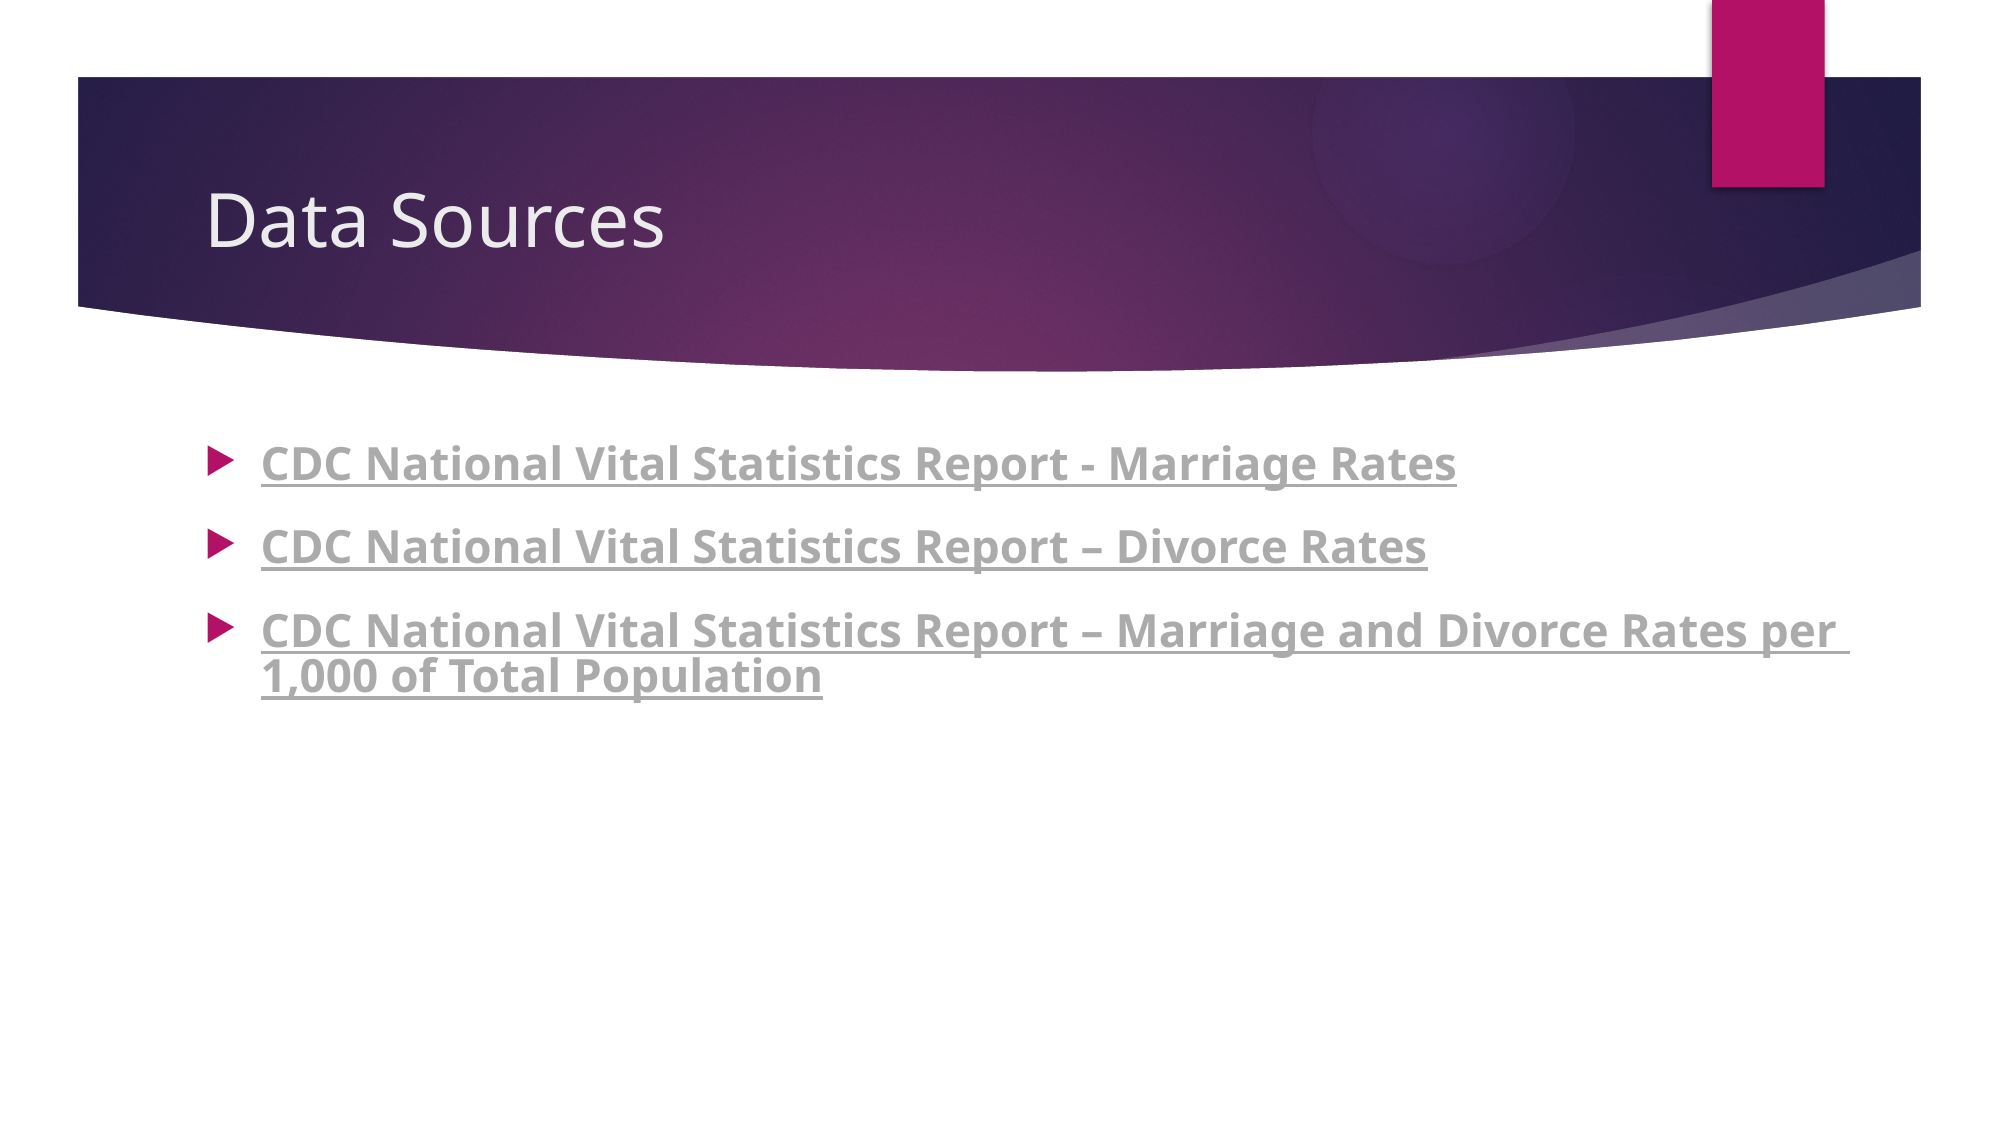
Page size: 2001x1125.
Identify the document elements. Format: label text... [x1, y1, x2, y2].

title Data Sources [189, 159, 1627, 276]
list CDC National Vital Statistics Report - Marriage Rates CDC National Vital Statistics Report – Divorce Rates CDC National Vital Statistics Report – Marriage and Divorce Rates per 1,000 of Total Population [189, 427, 1875, 988]
